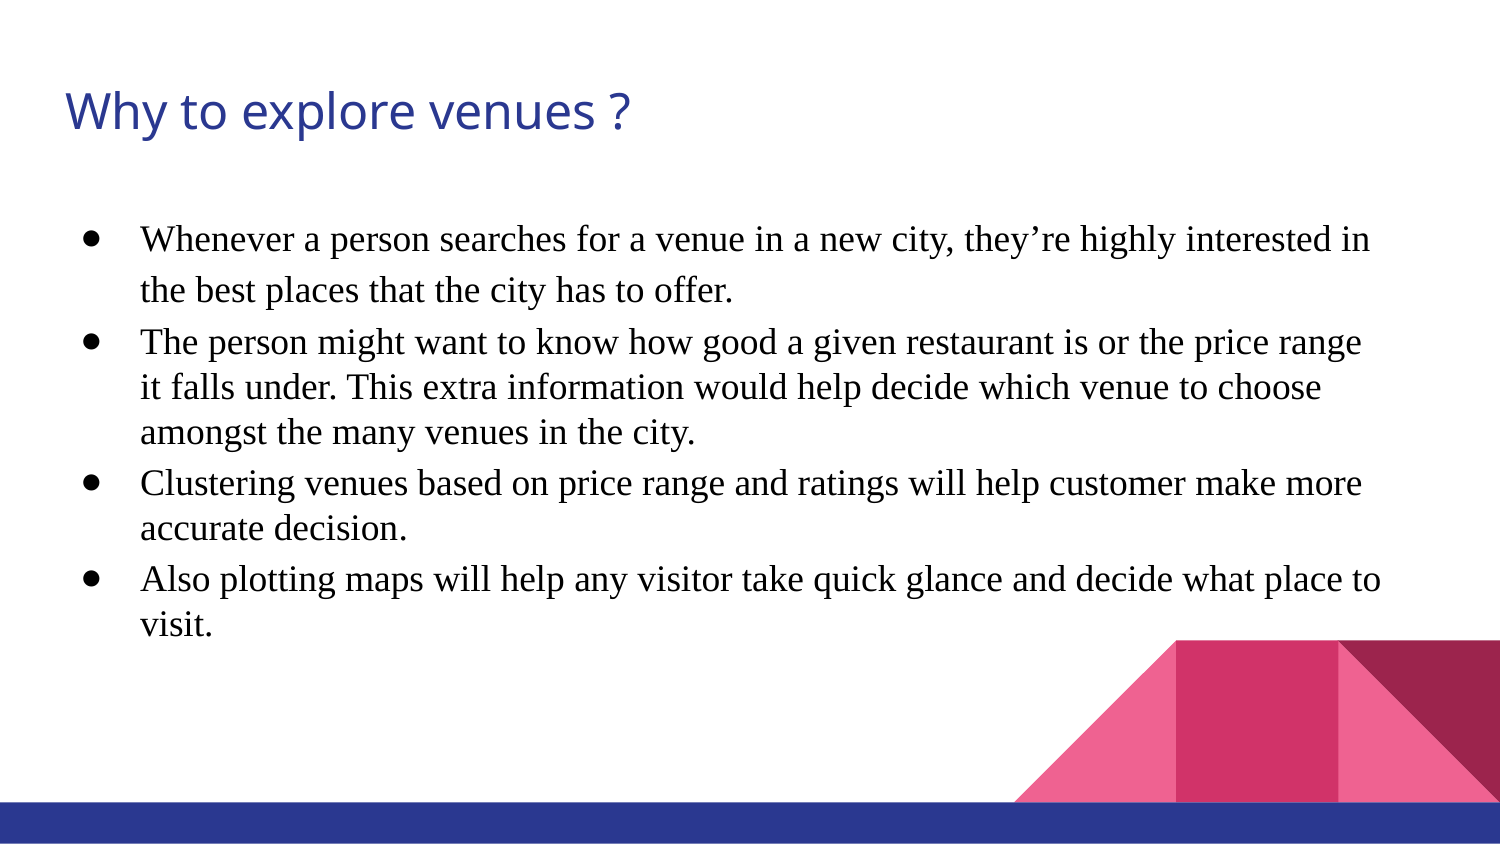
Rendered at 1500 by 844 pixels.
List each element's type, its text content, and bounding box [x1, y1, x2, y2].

text_box Whenever a person searches for a venue in a new city, they’re highly interested in the best places that the city has to offer. The person might want to know how good a given restaurant is or the price range it falls under. This extra information would help decide which venue to choose amongst the many venues in the city. Clustering venues based on price range and ratings will help customer make more accurate decision. Also plotting maps will help any visitor take quick glance and decide what place to visit. [77, 205, 1389, 644]
title Why to explore venues ? [63, 77, 1331, 221]
